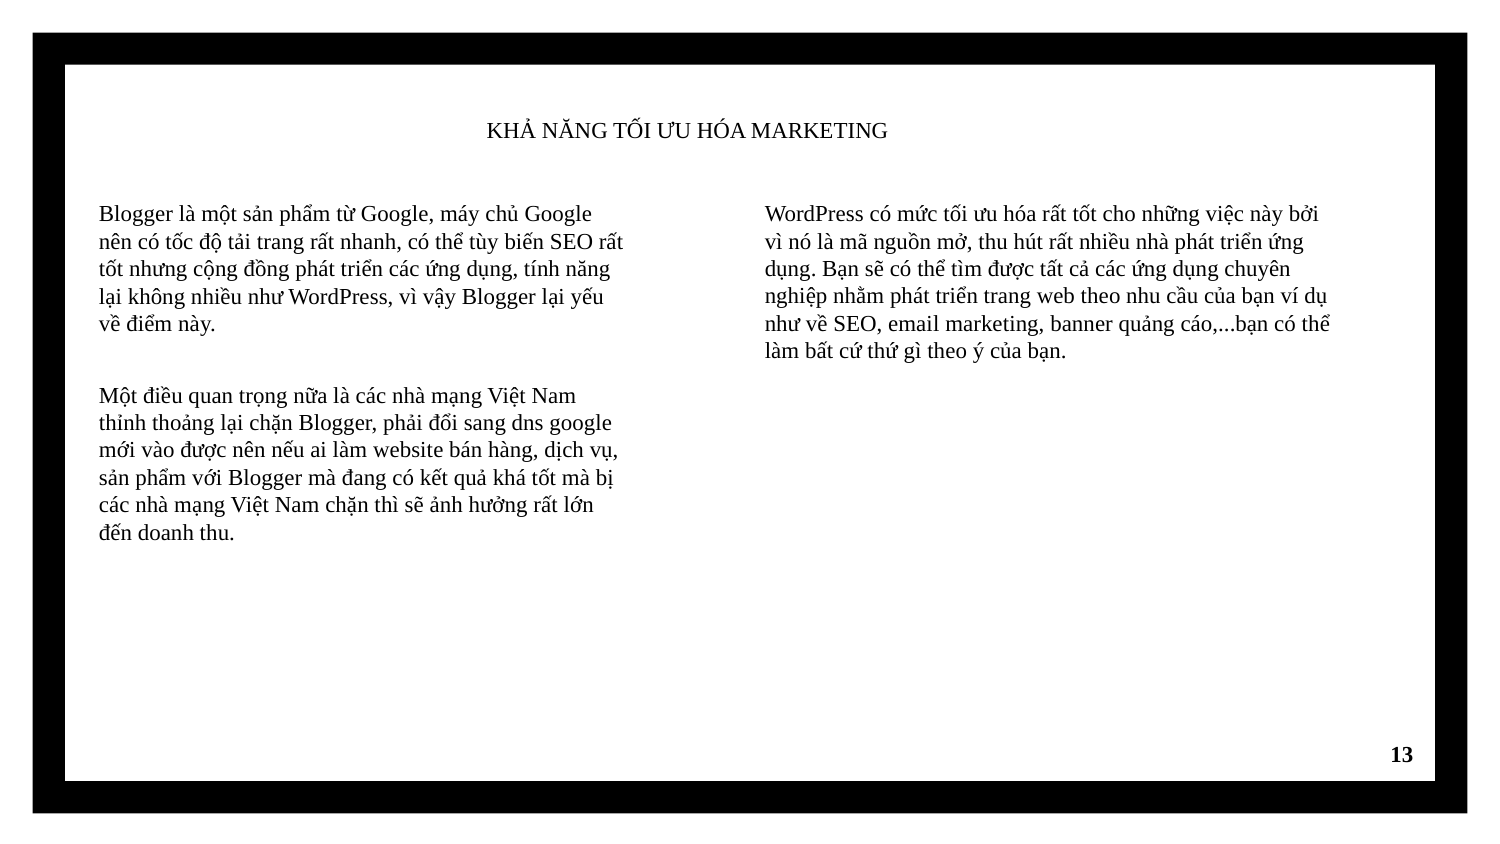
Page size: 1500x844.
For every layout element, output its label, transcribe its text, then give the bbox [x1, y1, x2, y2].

slide_number 13 [1338, 720, 1429, 786]
text_box WordPress có mức tối ưu hóa rất tốt cho những việc này bởi vì nó là mã nguồn mở, thu hút rất nhiều nhà phát triển ứng dụng. Bạn sẽ có thể tìm được tất cả các ứng dụng chuyên nghiệp nhằm phát triển trang web theo nhu cầu của bạn ví dụ như về SEO, email marketing, banner quảng cáo,...bạn có thể làm bất cứ thứ gì theo ý của bạn. [749, 191, 1500, 371]
text_box Một điều quan trọng nữa là các nhà mạng Việt Nam thỉnh thoảng lại chặn Blogger, phải đổi sang dns google mới vào được nên nếu ai làm website bán hàng, dịch vụ, sản phẩm với Blogger mà đang có kết quả khá tốt mà bị các nhà mạng Việt Nam chặn thì sẽ ảnh hưởng rất lớn đến doanh thu. [84, 372, 750, 553]
text_box Blogger là một sản phẩm từ Google, máy chủ Google nên có tốc độ tải trang rất nhanh, có thể tùy biến SEO rất tốt nhưng cộng đồng phát triển các ứng dụng, tính năng lại không nhiều như WordPress, vì vậy Blogger lại yếu về điểm này. [84, 191, 651, 344]
text_box KHẢ NĂNG TỐI ƯU HÓA MARKETING [471, 107, 1222, 151]
